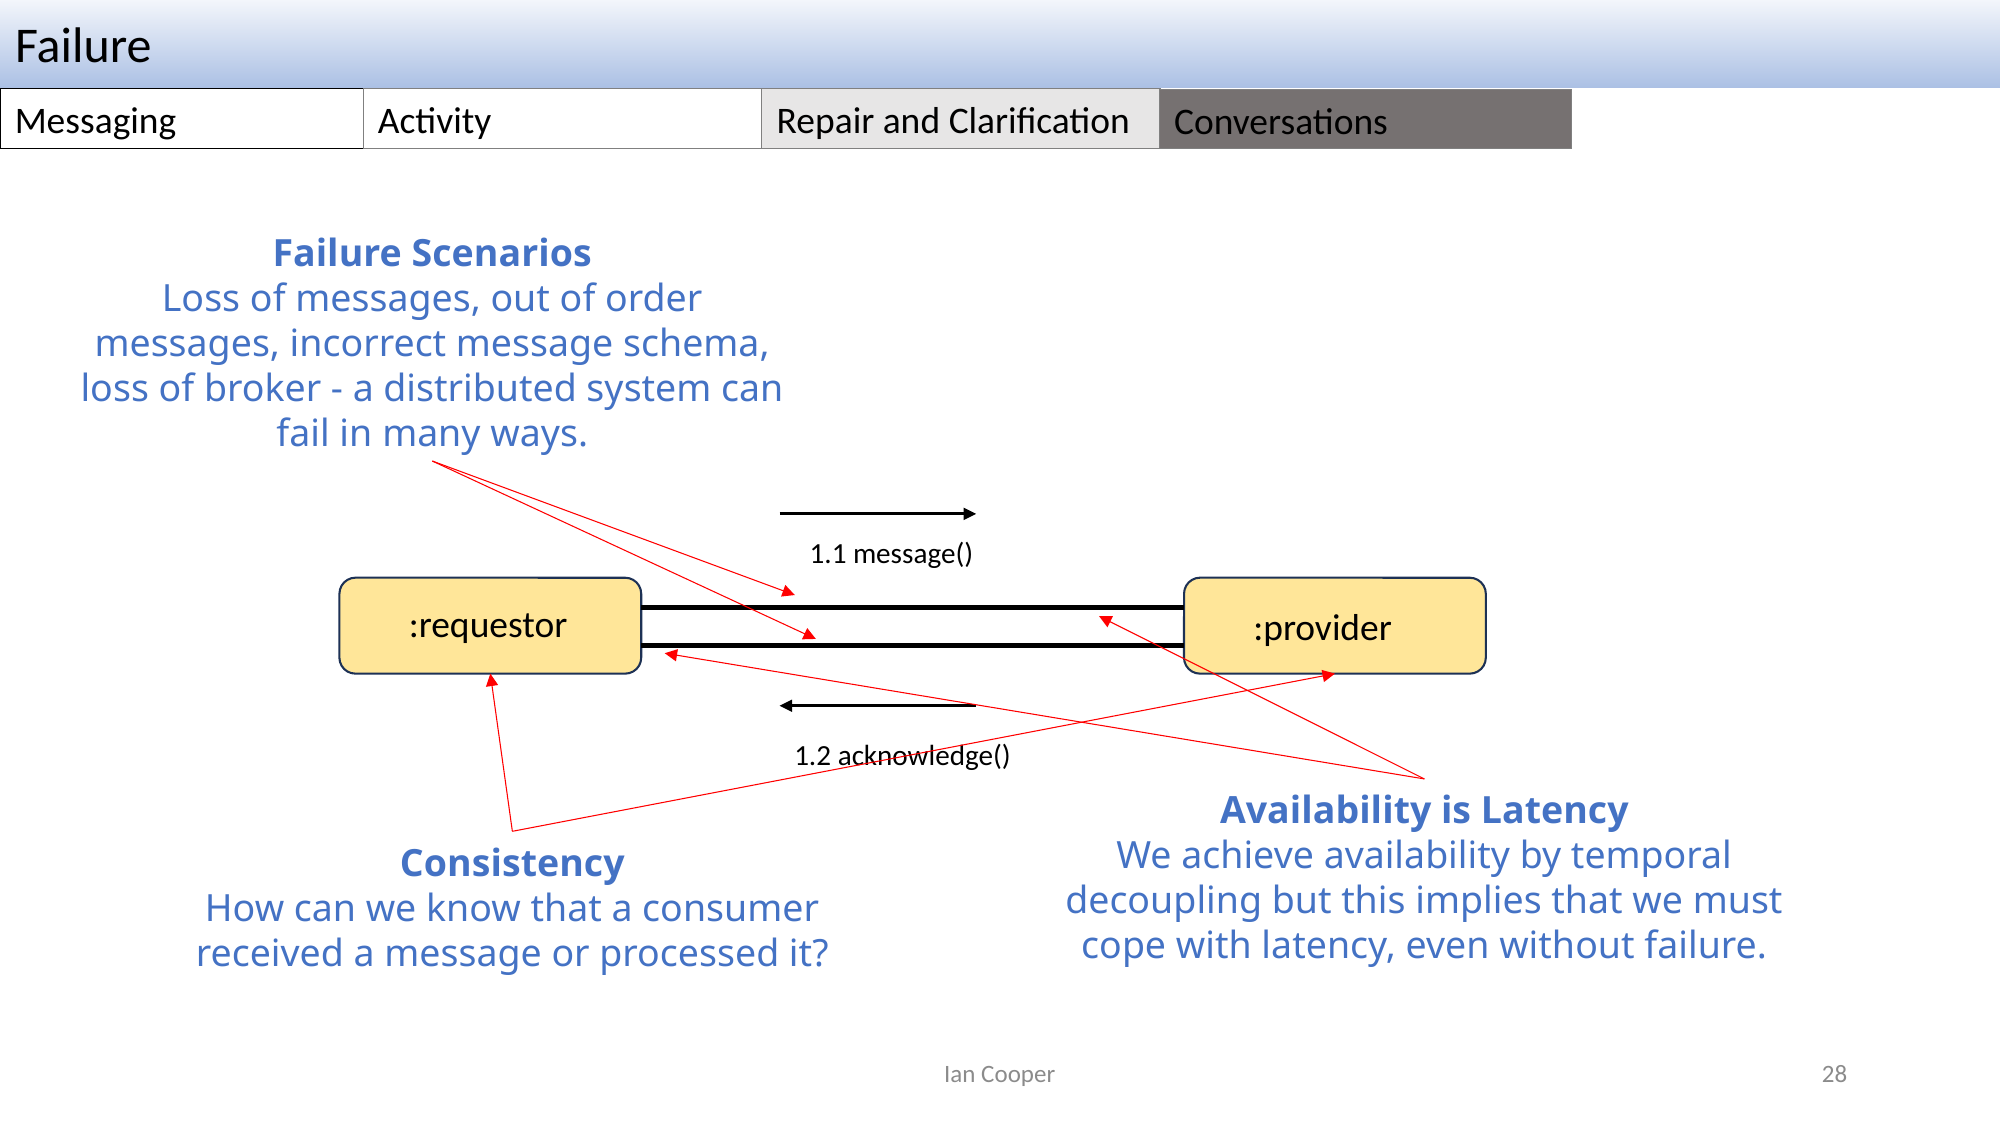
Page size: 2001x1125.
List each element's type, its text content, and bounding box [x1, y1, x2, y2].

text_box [512, 673, 1335, 832]
text_box Failure Scenarios Loss of messages, out of order messages, incorrect message schema, loss of broker - a distributed system can fail in many ways. [51, 221, 813, 461]
slide_number 28 [1412, 1042, 1863, 1103]
text_box Availability is Latency We achieve availability by temporal decoupling but this implies that we must cope with latency, even without failure. [1043, 778, 1805, 974]
text_box Repair and Clarification [762, 88, 1161, 149]
text_box :requestor [393, 592, 587, 653]
text_box :provider [1238, 595, 1432, 656]
text_box Failure [0, 0, 2000, 88]
footer Ian Cooper [662, 1042, 1338, 1103]
text_box Conversations [1159, 89, 1572, 149]
text_box 1.1 message() [816, 527, 992, 577]
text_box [432, 463, 816, 639]
text_box Consistency How can we know that a consumer received a message or processed it? [131, 831, 893, 981]
text_box Activity [363, 88, 762, 149]
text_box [1099, 616, 1425, 653]
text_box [664, 653, 1425, 779]
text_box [490, 673, 512, 832]
text_box [338, 576, 643, 675]
text_box [1183, 576, 1487, 675]
text_box Messaging [0, 88, 363, 149]
